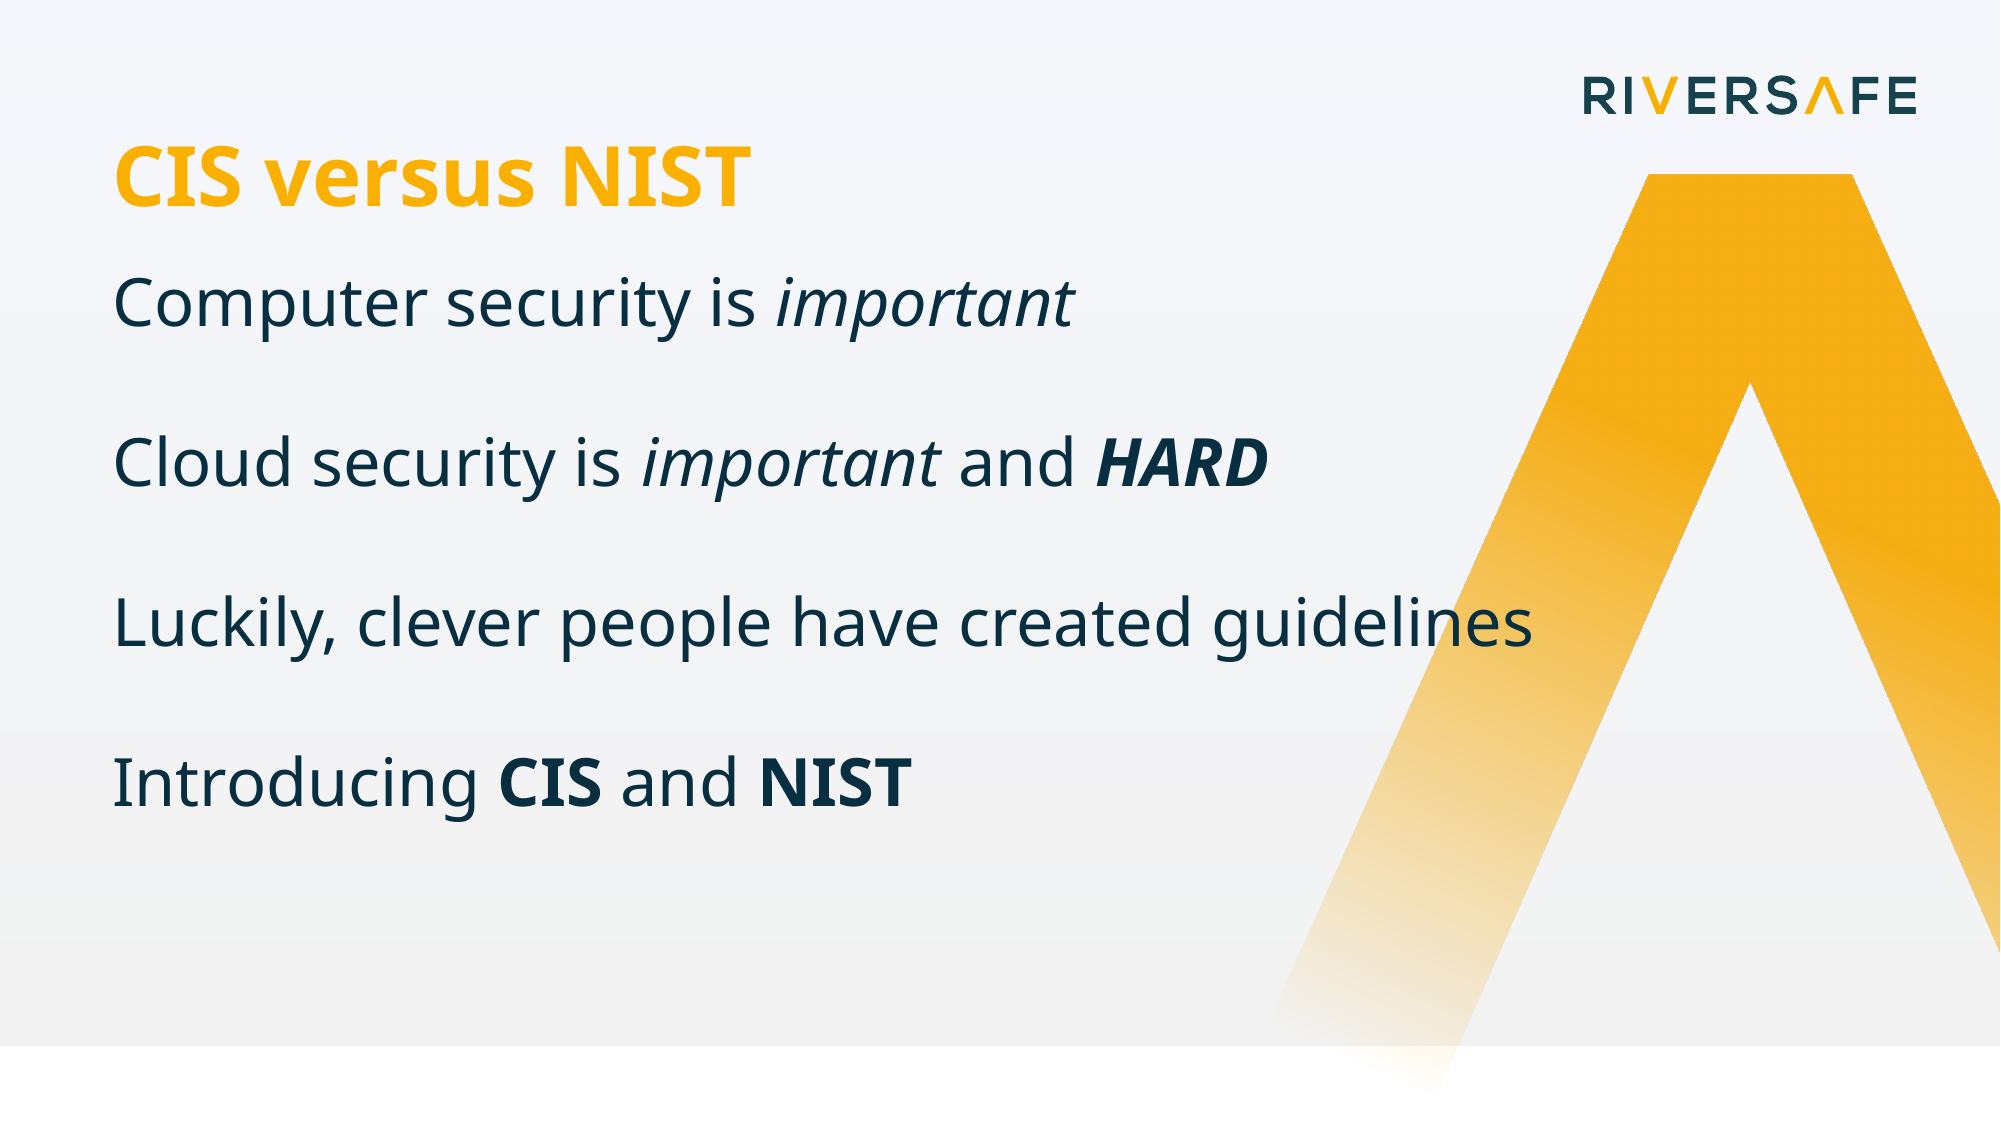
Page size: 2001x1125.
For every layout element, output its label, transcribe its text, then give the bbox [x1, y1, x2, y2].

text_box Computer security is important Cloud security is important and HARD Luckily, clever people have created guidelines Introducing CIS and NIST [97, 252, 1701, 382]
text_box CIS versus NIST [97, 126, 1497, 207]
picture [1584, 75, 1916, 115]
picture [1206, 174, 2001, 1125]
